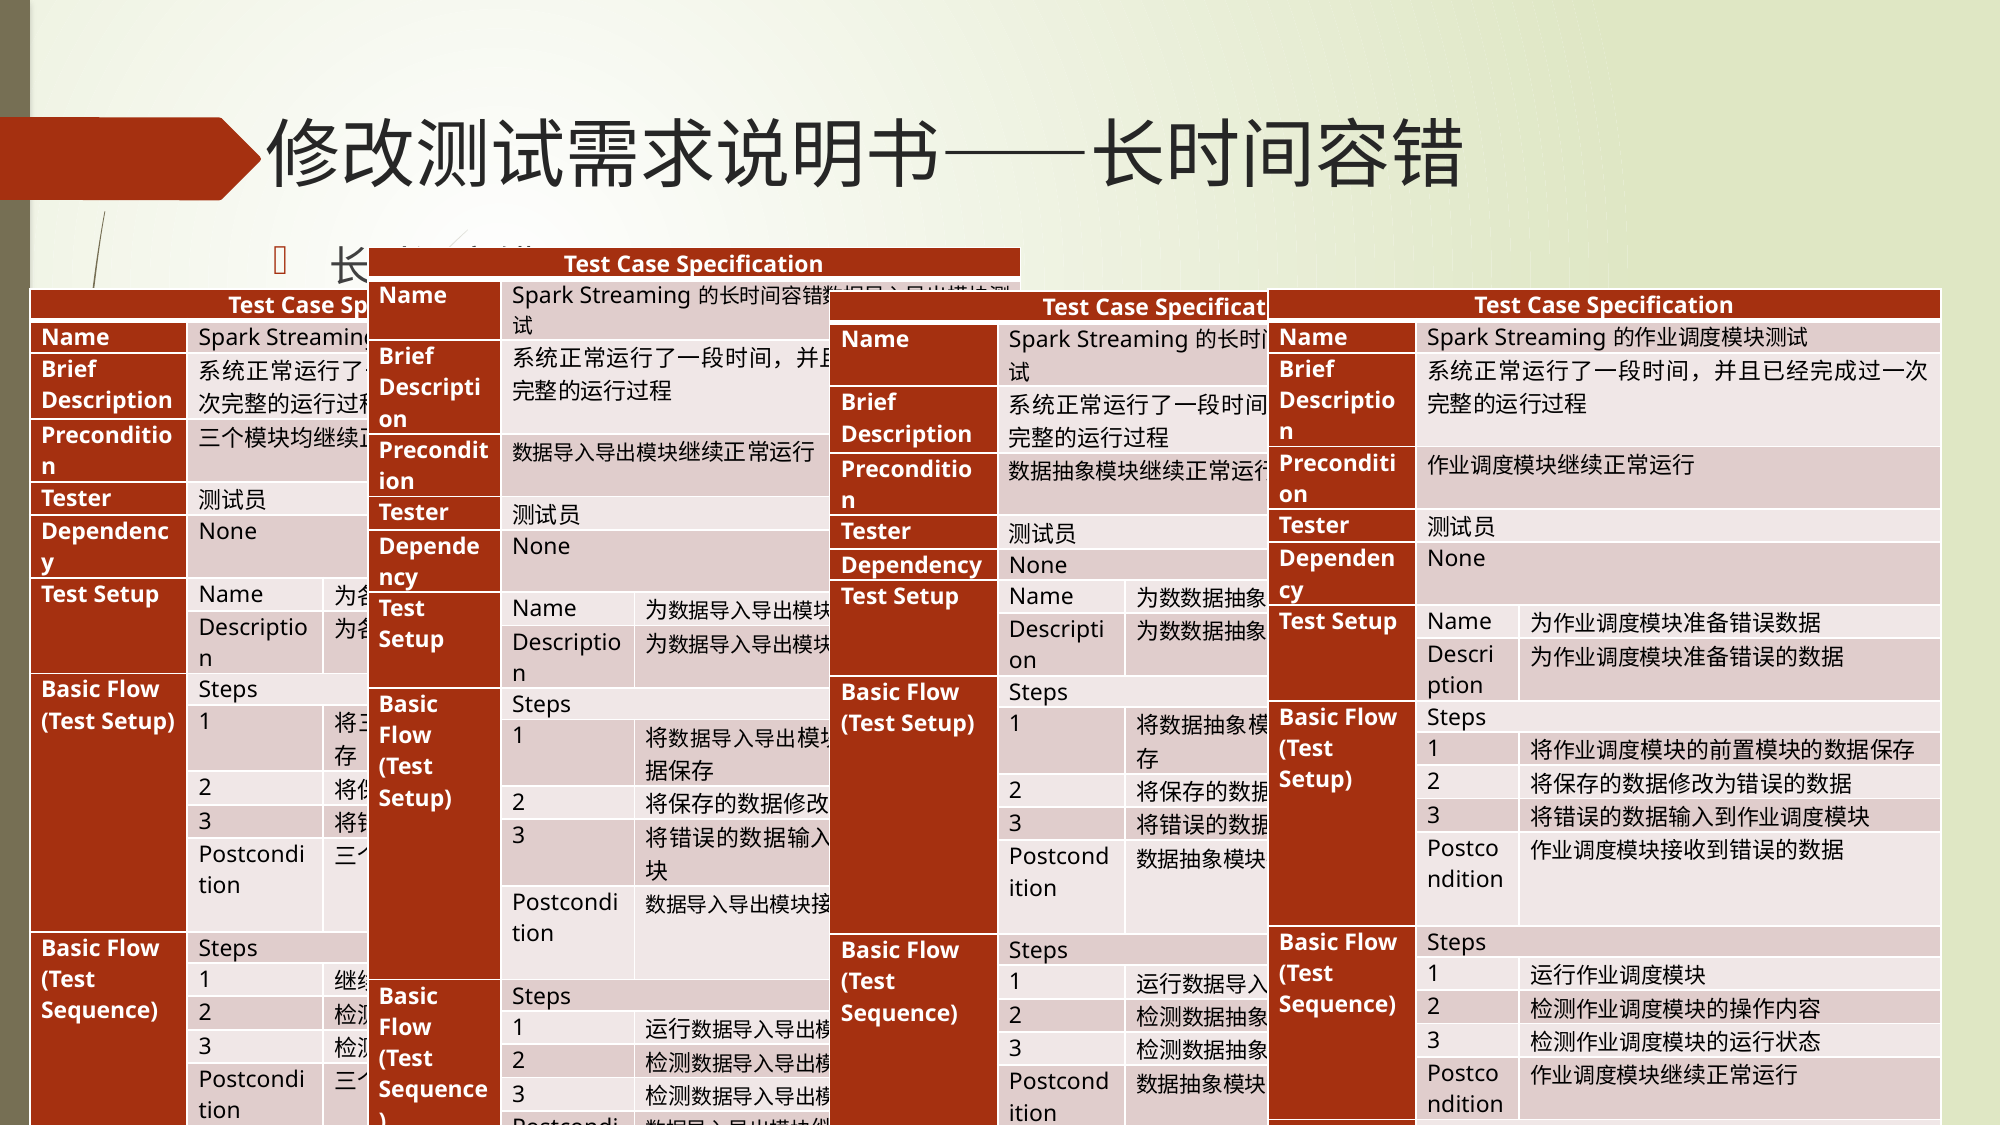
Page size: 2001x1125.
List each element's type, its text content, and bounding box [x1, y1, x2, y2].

table_cell 检测数据抽象模块的操作内容 [1126, 1000, 1267, 1031]
table_cell 数据抽象模块继续正常运行 [999, 454, 1267, 514]
table_cell Precondition [31, 420, 186, 481]
table_cell Basic Flow (Test Setup) [31, 674, 186, 931]
table_cell Postcondition [1417, 833, 1518, 925]
table_cell 将保存的数据修改为错误的数据 [1520, 766, 1940, 798]
table_cell None [999, 550, 1267, 579]
table_header Test Case Specification [369, 248, 1020, 276]
table_cell Spark Streaming的长时间容错数据导入导出模块测试 [502, 282, 1020, 339]
table_cell Steps [1417, 927, 1940, 956]
table_cell 检测三个模块的操作内容 [324, 997, 367, 1029]
table_cell 测试员 [1417, 510, 1940, 541]
table_cell Precondition [369, 435, 500, 496]
table_cell 2 [999, 1000, 1124, 1031]
table_cell Dependency [31, 516, 186, 577]
table_cell Postcondition [502, 1112, 634, 1125]
table_cell Basic Flow (Test Sequence) [31, 933, 186, 1125]
table_cell Name [1417, 606, 1518, 637]
table_cell 将错误的数据输入到后置模块 [324, 806, 367, 837]
table_cell 为各个模块准备错误的数据 [324, 612, 367, 673]
table_cell 运行作业调度模块 [1520, 958, 1940, 989]
table_cell 系统正常运行了一段时间，并且已经完成过一次完整的运行过程 [1417, 354, 1940, 446]
table_cell 2 [502, 1045, 634, 1077]
table_cell 测试员 [999, 516, 1267, 548]
table_cell Description [1417, 639, 1518, 700]
table_cell Brief Description [369, 341, 500, 433]
table_cell 2 [188, 997, 322, 1029]
table_header Test Case Specification [830, 292, 1267, 320]
table_cell 检测作业调度模块的运行状态 [1520, 1024, 1940, 1056]
table_cell 3 [502, 1078, 634, 1110]
table_cell 将错误的数据输入到数据抽象模块 [1126, 808, 1267, 839]
table_cell Name [1269, 323, 1415, 352]
table_cell 3 [502, 820, 634, 885]
table_cell 数据导入导出模块继续正常运行 [635, 1112, 829, 1125]
title 修改测试需求说明书——长时间容错 [250, 98, 1713, 289]
table_cell 测试员 [502, 497, 829, 529]
table_cell Description [999, 614, 1124, 675]
table_cell 3 [188, 806, 322, 837]
table_cell Basic Flow (Test Setup) [369, 689, 500, 979]
table_cell 检测数据导入导出模块的运行状态 [635, 1078, 829, 1110]
table_cell Postcondition [999, 1066, 1124, 1125]
table_cell 三个模块均接收到错误的数据 [324, 839, 367, 931]
table_cell 将错误的数据输入到作业调度模块 [1520, 799, 1940, 831]
table_cell Spark Streaming的长时间容错测试 [188, 323, 367, 352]
table_cell 为数据导入导出模块准备错误数据 [635, 593, 829, 625]
table_cell 将保存的数据修改为错误的数据 [324, 772, 367, 804]
table_cell 1 [188, 706, 322, 770]
table_cell Steps [502, 980, 829, 1010]
table_cell 将保存的数据修改为错误的数据 [1126, 775, 1267, 806]
table_cell 系统正常运行了一段时间，并且已经完成过一次完整的运行过程 [188, 354, 367, 418]
table_cell 数据抽象模块继续正常运行 [1126, 1066, 1267, 1125]
table_cell 将三个模块的前置模块的数据保存 [324, 706, 367, 770]
table_cell 1 [188, 964, 322, 995]
table_cell 为数据导入导出模块准备错误的数据 [635, 626, 829, 687]
table_cell None [1417, 543, 1940, 604]
table_cell Precondition [830, 454, 997, 514]
table_cell 测试员 [188, 483, 367, 514]
table_cell 3 [188, 1031, 322, 1062]
table_cell Evaluation Criterion [1269, 1120, 1415, 1125]
table_cell Tester [1269, 510, 1415, 541]
table_cell 3 [1417, 1024, 1518, 1056]
table_cell Name [188, 579, 322, 610]
table_cell Name [502, 593, 634, 625]
table_cell 1 [999, 708, 1124, 773]
table_cell Description [502, 626, 634, 687]
table_cell 1 [502, 720, 634, 785]
table_cell 作业调度模块接收到错误的数据 [1520, 833, 1940, 925]
table_cell 将数据抽象模块的前置模块的数据保存 [1126, 708, 1267, 773]
table_cell 2 [999, 775, 1124, 806]
table_cell 1 [1417, 958, 1518, 989]
table_cell Test Setup [31, 579, 186, 673]
table_cell 数据导入导出模块继续正常运行 [502, 435, 829, 496]
table_cell Basic Flow (Test Setup) [830, 677, 997, 933]
table_cell 3 [1417, 799, 1518, 831]
table_cell 作业调度模块继续正常运行 [1417, 447, 1940, 508]
table_cell 将数据导入导出模块的前置模块的数据保存 [635, 720, 829, 785]
table_cell 继续运行三个模块 [324, 964, 367, 995]
table_cell Brief Description [830, 387, 997, 452]
table_cell Spark Streaming的作业调度模块测试 [1417, 323, 1940, 352]
table_header Test Case Specification [1269, 290, 1940, 318]
table_cell Basic Flow (Test Sequence) [1269, 927, 1415, 1119]
table_cell Test Setup [369, 593, 500, 687]
table_cell 运行数据导入导出模块 [635, 1012, 829, 1043]
table_cell 为作业调度模块准备错误的数据 [1520, 639, 1940, 700]
table_cell 检测数据导入导出模块的操作内容 [635, 1045, 829, 1077]
text_box 长时间容错 [1713, 231, 1721, 288]
table_cell 运行数据导入导出模块 [1126, 966, 1267, 998]
table_cell Postcondition [1417, 1058, 1518, 1119]
table_cell 检测作业调度模块的操作内容 [1520, 991, 1940, 1023]
table_cell Test Setup [830, 581, 997, 675]
table_cell Precondition [1269, 447, 1415, 508]
table_cell Dependency [1269, 543, 1415, 604]
table_cell Steps [999, 677, 1267, 706]
table_cell Dependency [369, 531, 500, 591]
table_cell Test Setup [1269, 606, 1415, 700]
table_cell 作业调度模块继续正常运行 [1520, 1058, 1940, 1119]
table_cell 检测数据抽象模块的运行状态 [1126, 1033, 1267, 1064]
table_cell Spark Streaming的长时间容错数数据抽象模块测试 [999, 325, 1267, 385]
table_cell 系统正常运行了一段时间，并且已经完成过一次完整的运行过程 [999, 387, 1267, 452]
table_cell Steps [188, 674, 367, 704]
table_cell 为数数据抽象模块准备错误数据 [1126, 581, 1267, 612]
table_cell Name [999, 581, 1124, 612]
table_cell 检测三个模块的运行状态 [324, 1031, 367, 1062]
table_cell 3 [999, 1033, 1124, 1064]
table_cell 三个模块均继续正常运行 [324, 1064, 367, 1125]
table_cell Steps [1417, 702, 1940, 731]
table_cell Description [188, 612, 322, 673]
table_header Test Case Specification [31, 290, 367, 318]
table_cell 1 [999, 966, 1124, 998]
table_cell Basic Flow (Test Setup) [1269, 702, 1415, 925]
table_cell Steps [502, 689, 829, 719]
table_cell 为各个模块准备错误数据 [324, 579, 367, 610]
table_cell Name [369, 282, 500, 339]
table_cell 将保存的数据修改为错误的数据 [635, 787, 829, 818]
table_cell 2 [502, 787, 634, 818]
table_cell Tester [830, 516, 997, 548]
table_cell 2 [1417, 766, 1518, 798]
table_cell 将错误的数据输入到数据导入导出模块 [635, 820, 829, 885]
table_cell 3 [999, 808, 1124, 839]
table_cell 1 [502, 1012, 634, 1043]
table_cell 数据导入导出模块接收到错误的数据 [635, 887, 829, 979]
table_cell 数据抽象模块接收到错误的数据 [1126, 841, 1267, 933]
table_cell None [502, 531, 829, 591]
table_cell 1 [1417, 733, 1518, 764]
table_cell 为数数据抽象模块准备错误的数据 [1126, 614, 1267, 675]
table_cell 三个模块均继续正常运行 [188, 420, 367, 481]
table_cell Name [31, 323, 186, 352]
table_cell Tester [31, 483, 186, 514]
table_cell 系统正常运行了一段时间，并且已经完成过一次完整的运行过程 [502, 341, 829, 433]
table_cell Postcondition [188, 1064, 322, 1125]
table_cell 实际结果与预期结果一致 [1417, 1120, 1940, 1125]
table_cell 将作业调度模块的前置模块的数据保存 [1520, 733, 1940, 764]
table_cell Basic Flow (Test Sequence) [369, 980, 500, 1125]
table_cell Brief Description [1269, 354, 1415, 446]
table_cell Postcondition [999, 841, 1124, 933]
table_cell Postcondition [502, 887, 634, 979]
table_cell Steps [188, 933, 367, 962]
table_cell Basic Flow (Test Sequence) [830, 935, 997, 1125]
table_cell Dependency [830, 550, 997, 579]
table_cell None [188, 516, 367, 577]
table_cell Tester [369, 497, 500, 529]
table_cell Steps [999, 935, 1267, 964]
table_cell 2 [1417, 991, 1518, 1023]
table_cell Brief Description [31, 354, 186, 418]
table_cell 2 [188, 772, 322, 804]
table_cell Postcondition [188, 839, 322, 931]
table_cell Name [830, 325, 997, 385]
table_cell 为作业调度模块准备错误数据 [1520, 606, 1940, 637]
